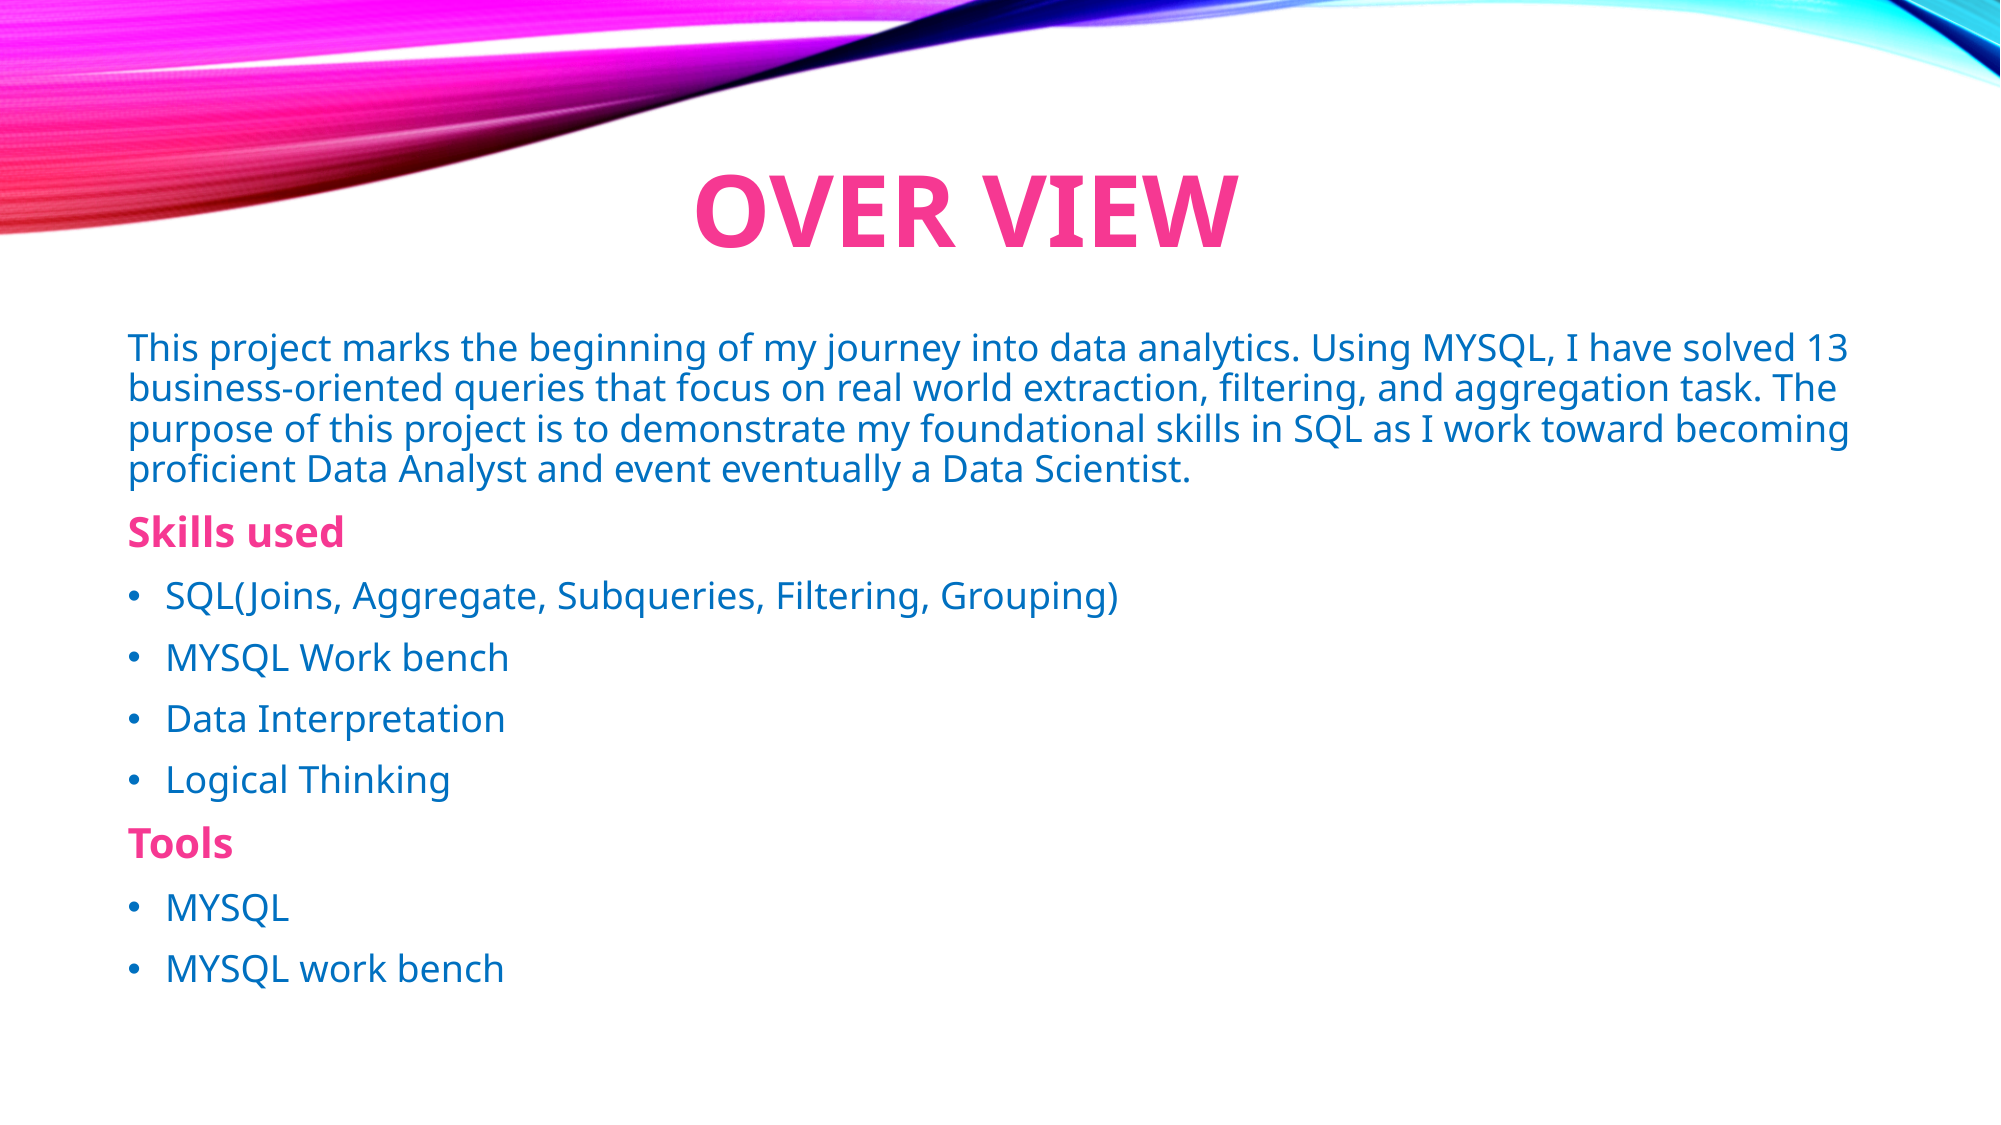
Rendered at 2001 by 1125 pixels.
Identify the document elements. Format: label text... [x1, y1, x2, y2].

picture [1890, 0, 2000, 75]
title Over view [259, 109, 1672, 321]
picture [1910, 0, 2000, 45]
list This project marks the beginning of my journey into data analytics. Using MYSQL, I have solved 13 business-oriented queries that focus on real world extraction, filtering, and aggregation task. The purpose of this project is to demonstrate my foundational skills in SQL as I work toward becoming proficient Data Analyst and event eventually a Data Scientist. Skills used SQL(Joins, Aggregate, Subqueries, Filtering, Grouping) MYSQL Work bench Data Interpretation Logical Thinking Tools MYSQL MYSQL work bench [112, 321, 1888, 1069]
picture [0, 0, 2000, 237]
